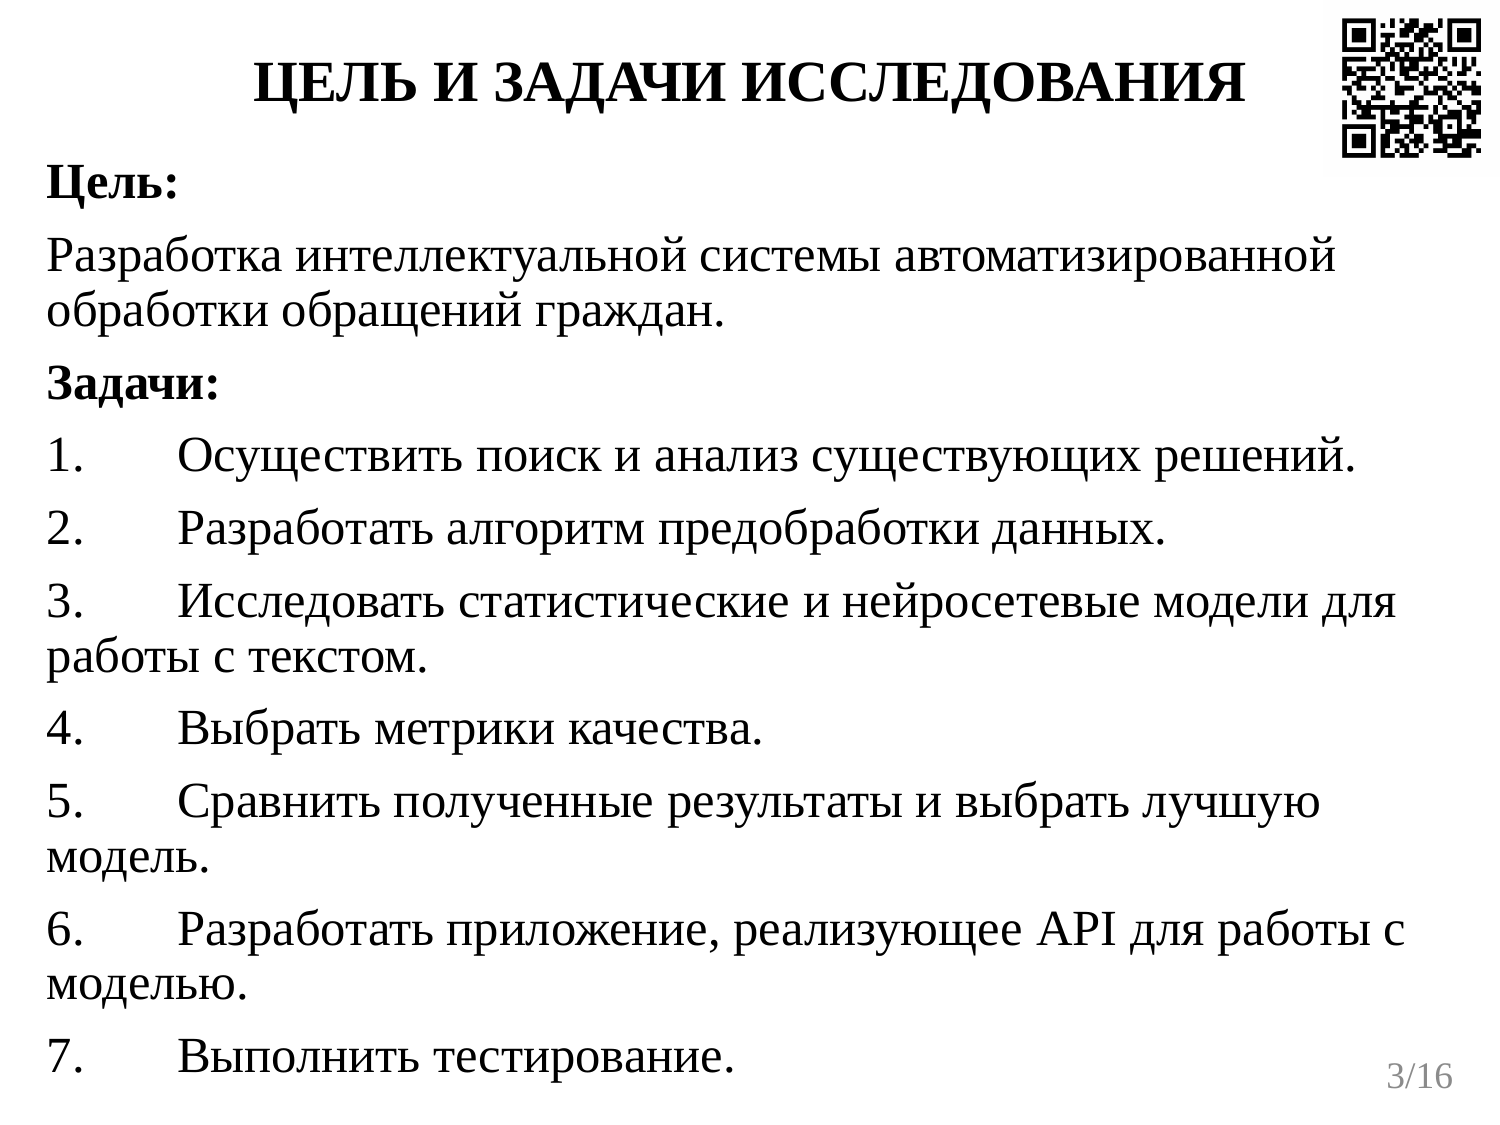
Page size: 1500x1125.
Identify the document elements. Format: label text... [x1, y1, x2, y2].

slide_number 3/16 [1130, 1043, 1469, 1104]
picture [1323, 0, 1500, 177]
title ЦЕЛЬ И ЗАДАЧИ ИССЛЕДОВАНИЯ [103, 24, 1323, 141]
list Цель: Разработка интеллектуальной системы автоматизированной обработки обращений граждан. Задачи: 1. Осуществить поиск и анализ существующих решений. 2. Разработать алгоритм предобработки данных. 3. Исследовать статистические и нейросетевые модели для работы с текстом. 4. Выбрать метрики качества. 5. Сравнить полученные результаты и выбрать лучшую модель. 6. Разработать приложение, реализующее API для работы с моделью. 7. Выполнить тестирование. [31, 147, 1469, 1101]
